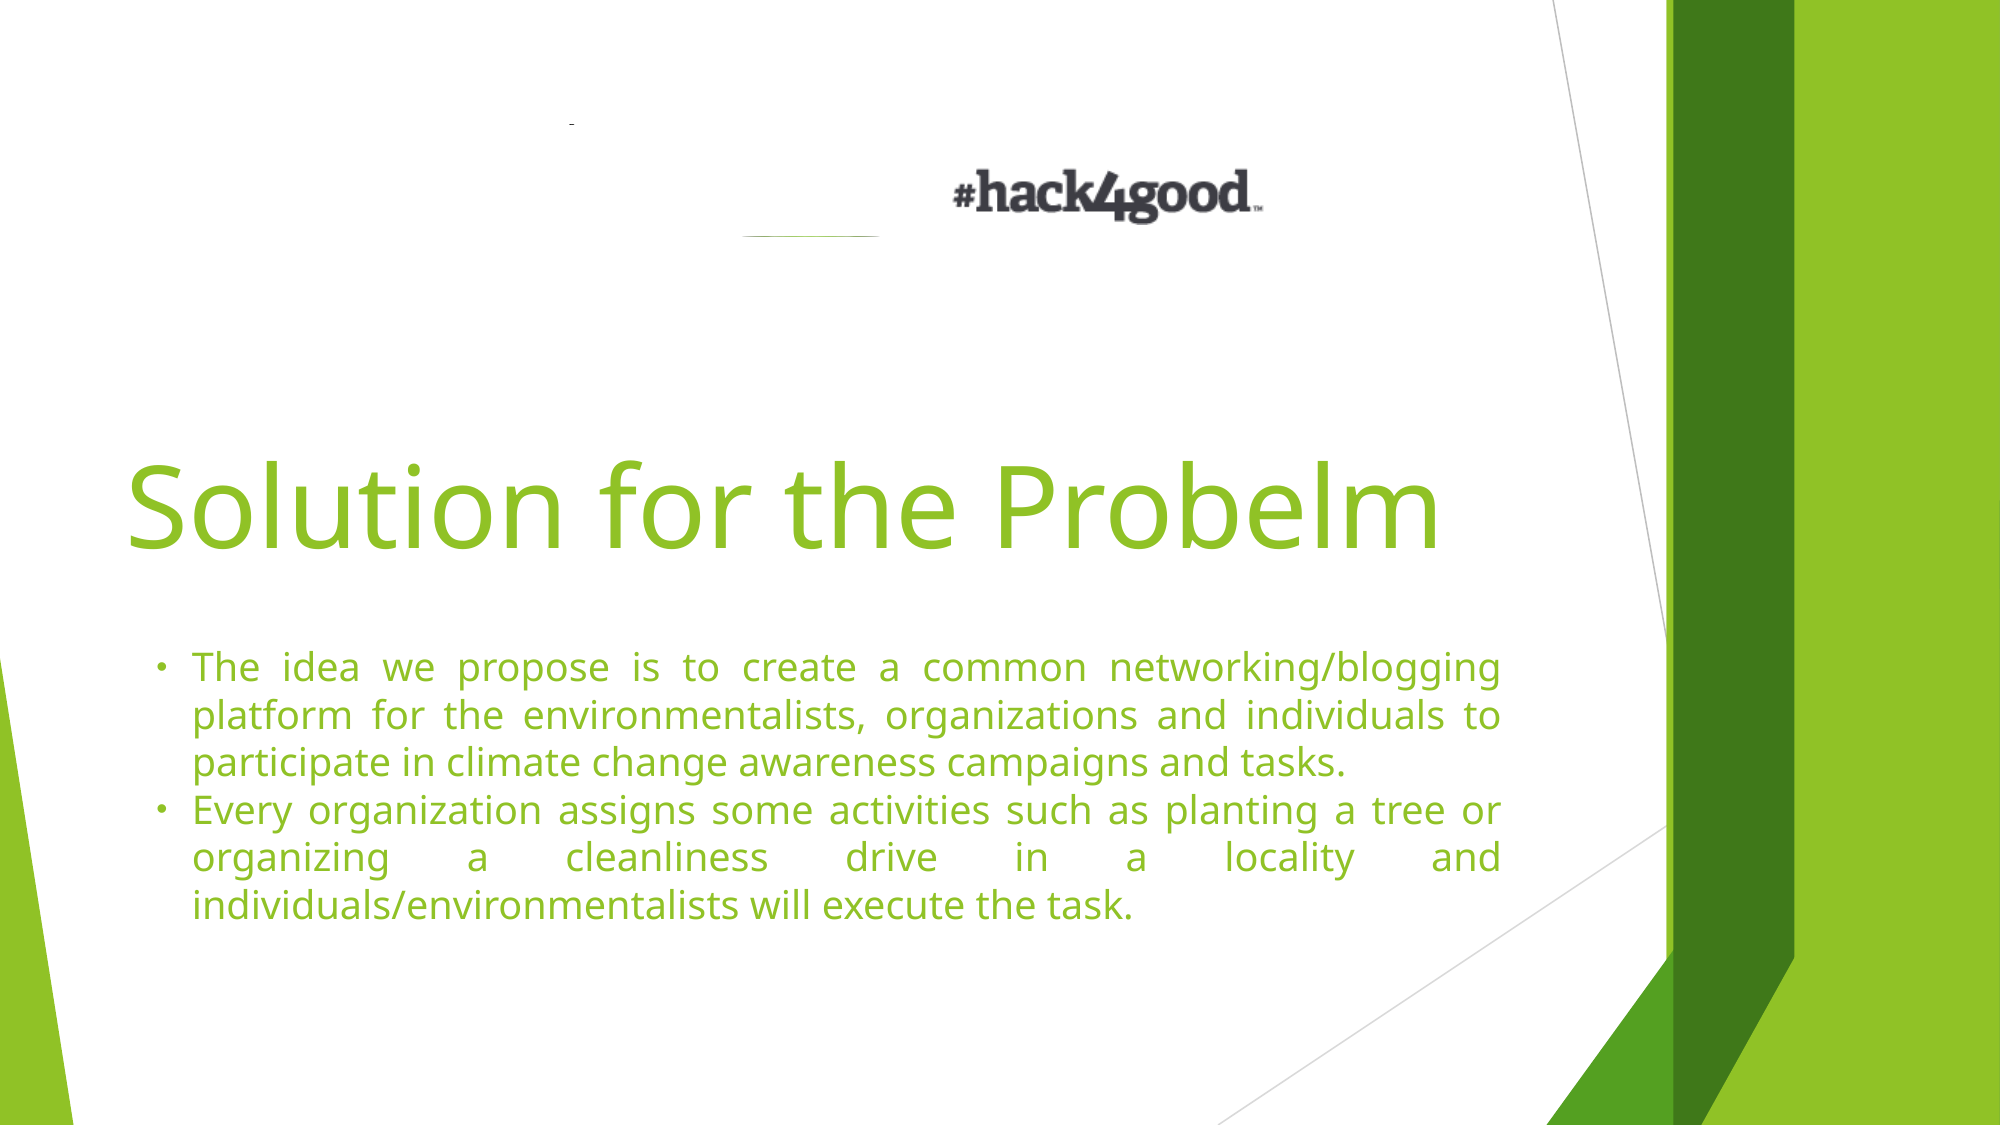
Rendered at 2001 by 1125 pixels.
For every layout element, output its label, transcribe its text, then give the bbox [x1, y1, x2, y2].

picture [941, 161, 1277, 225]
text_box Solution for the Probelm [82, 401, 1489, 579]
text_box The idea we propose is to create a common networking/blogging platform for the environmentalists, organizations and individuals to participate in climate change awareness campaigns and tasks. Every organization assigns some activities such as planting a tree or organizing a cleanliness drive in a locality and individuals/environmentalists will execute the task. [141, 634, 1519, 1125]
